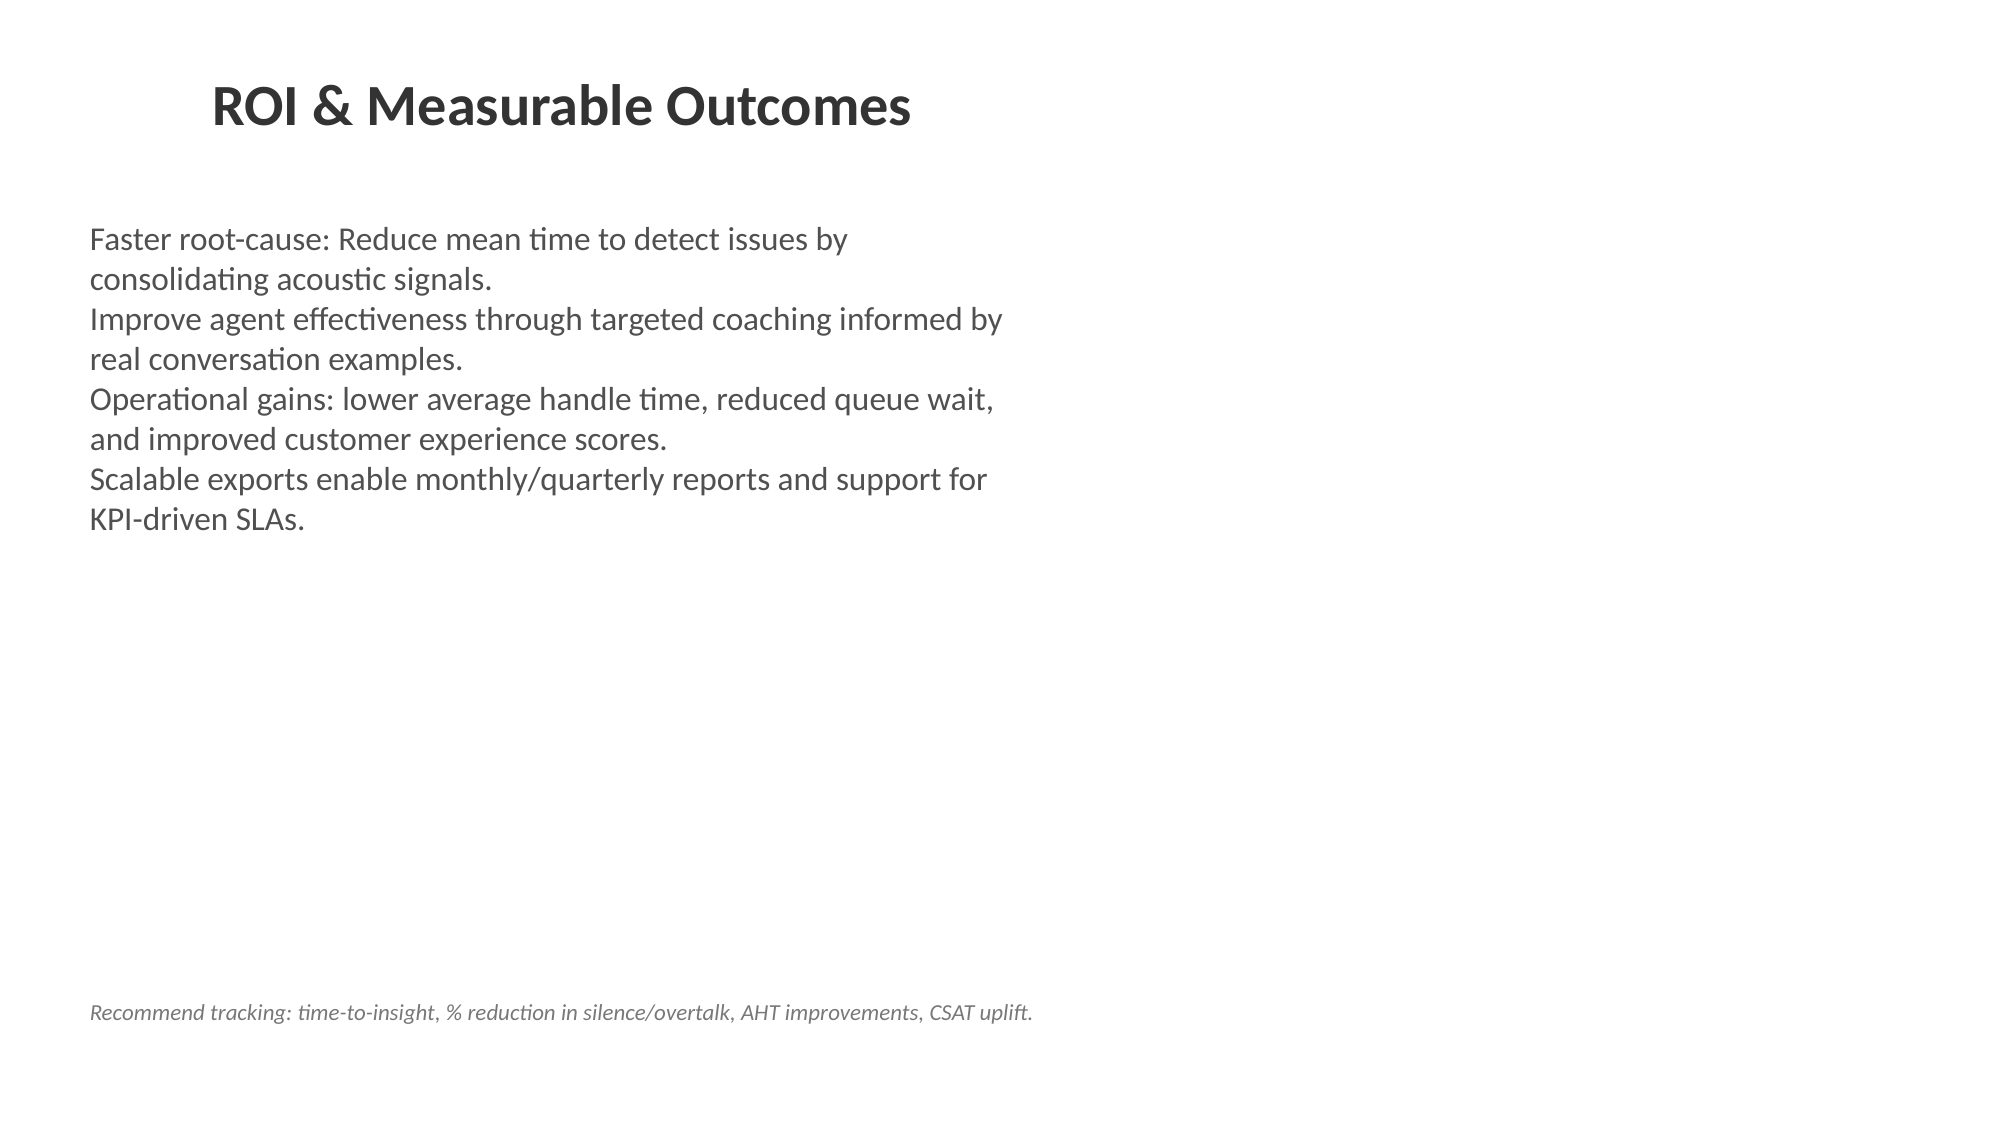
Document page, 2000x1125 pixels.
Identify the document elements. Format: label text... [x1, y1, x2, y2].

text_box Faster root-cause: Reduce mean time to detect issues by consolidating acoustic signals. Improve agent effectiveness through targeted coaching informed by real conversation examples. Operational gains: lower average handle time, reduced queue wait, and improved customer experience scores. Scalable exports enable monthly/quarterly reports and support for KPI-driven SLAs. [74, 209, 1050, 545]
text_box ROI & Measurable Outcomes [197, 60, 928, 145]
text_box Recommend tracking: time-to-insight, % reduction in silence/overtalk, AHT improvements, CSAT uplift. [74, 990, 1050, 1033]
